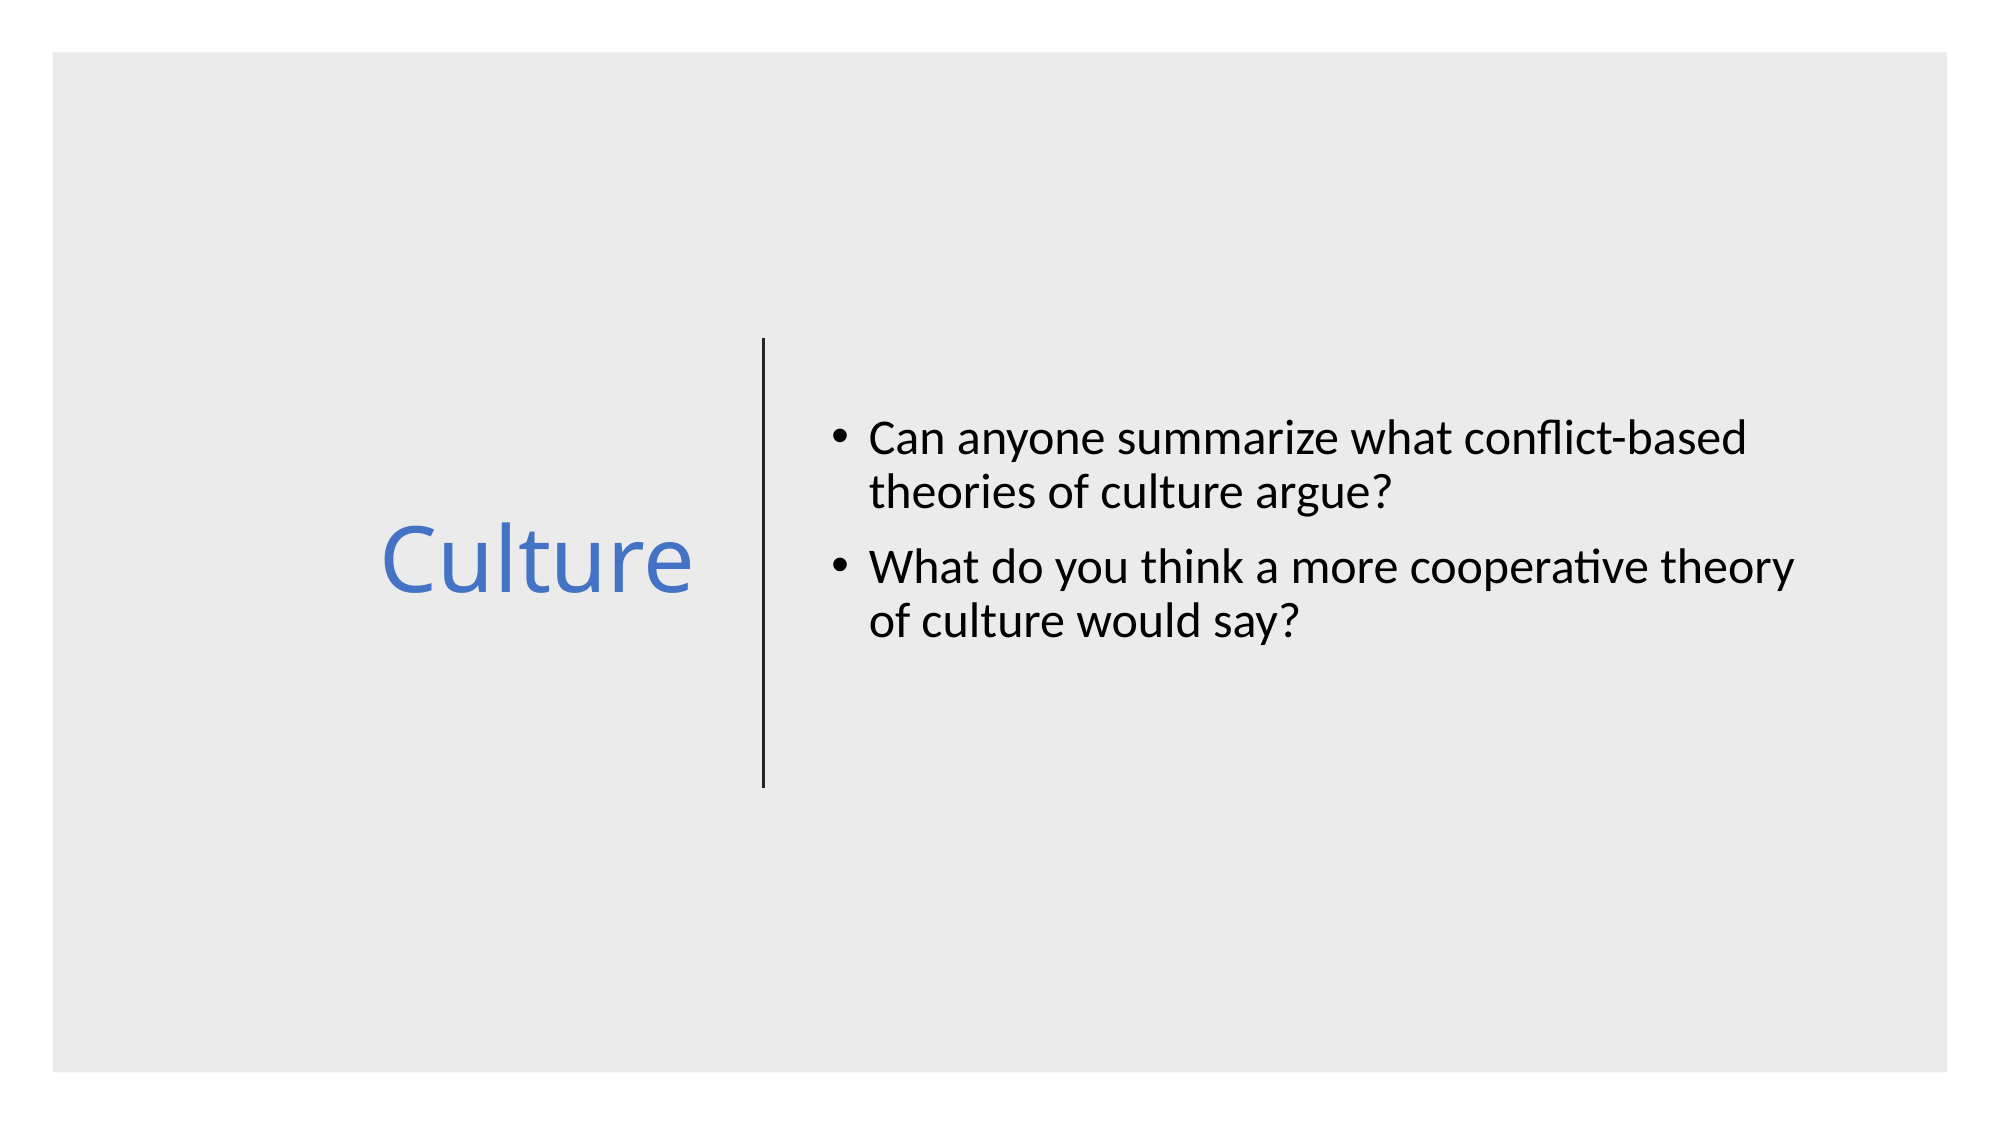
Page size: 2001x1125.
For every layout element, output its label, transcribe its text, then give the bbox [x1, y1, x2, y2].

text_box [52, 51, 1948, 1073]
title Culture [137, 158, 711, 967]
list Can anyone summarize what conflict-based theories of culture argue? What do you think a more cooperative theory of culture would say? [816, 158, 1863, 967]
